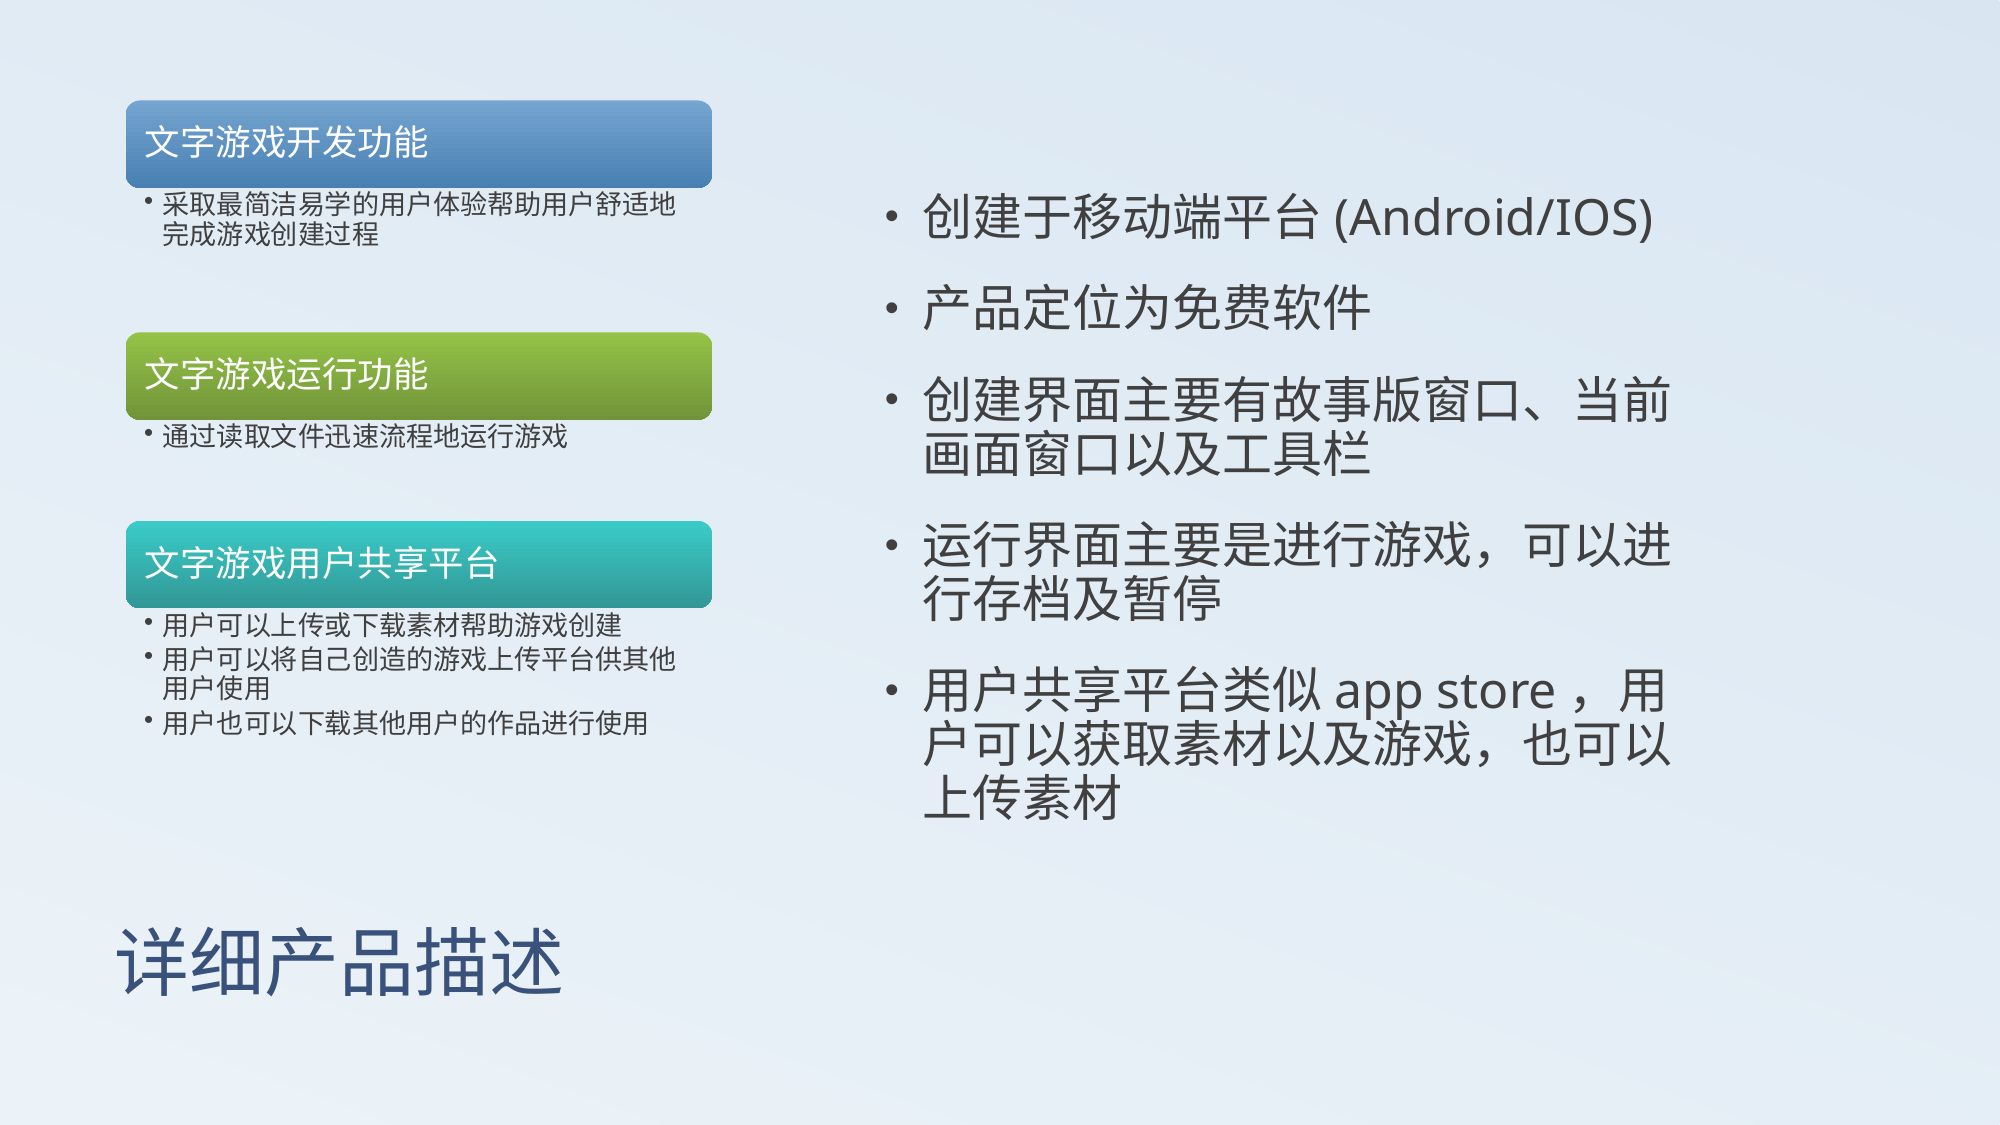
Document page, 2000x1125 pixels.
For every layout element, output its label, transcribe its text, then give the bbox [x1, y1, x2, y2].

title 详细产品描述 [99, 837, 1900, 1013]
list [125, 89, 713, 815]
list 创建于移动端平台(Android/IOS) 产品定位为免费软件 创建界面主要有故事版窗口、当前画面窗口以及工具栏 运行界面主要是进行游戏，可以进行存档及暂停 用户共享平台类似app store，用户可以获取素材以及游戏，也可以上传素材 [869, 184, 1709, 895]
